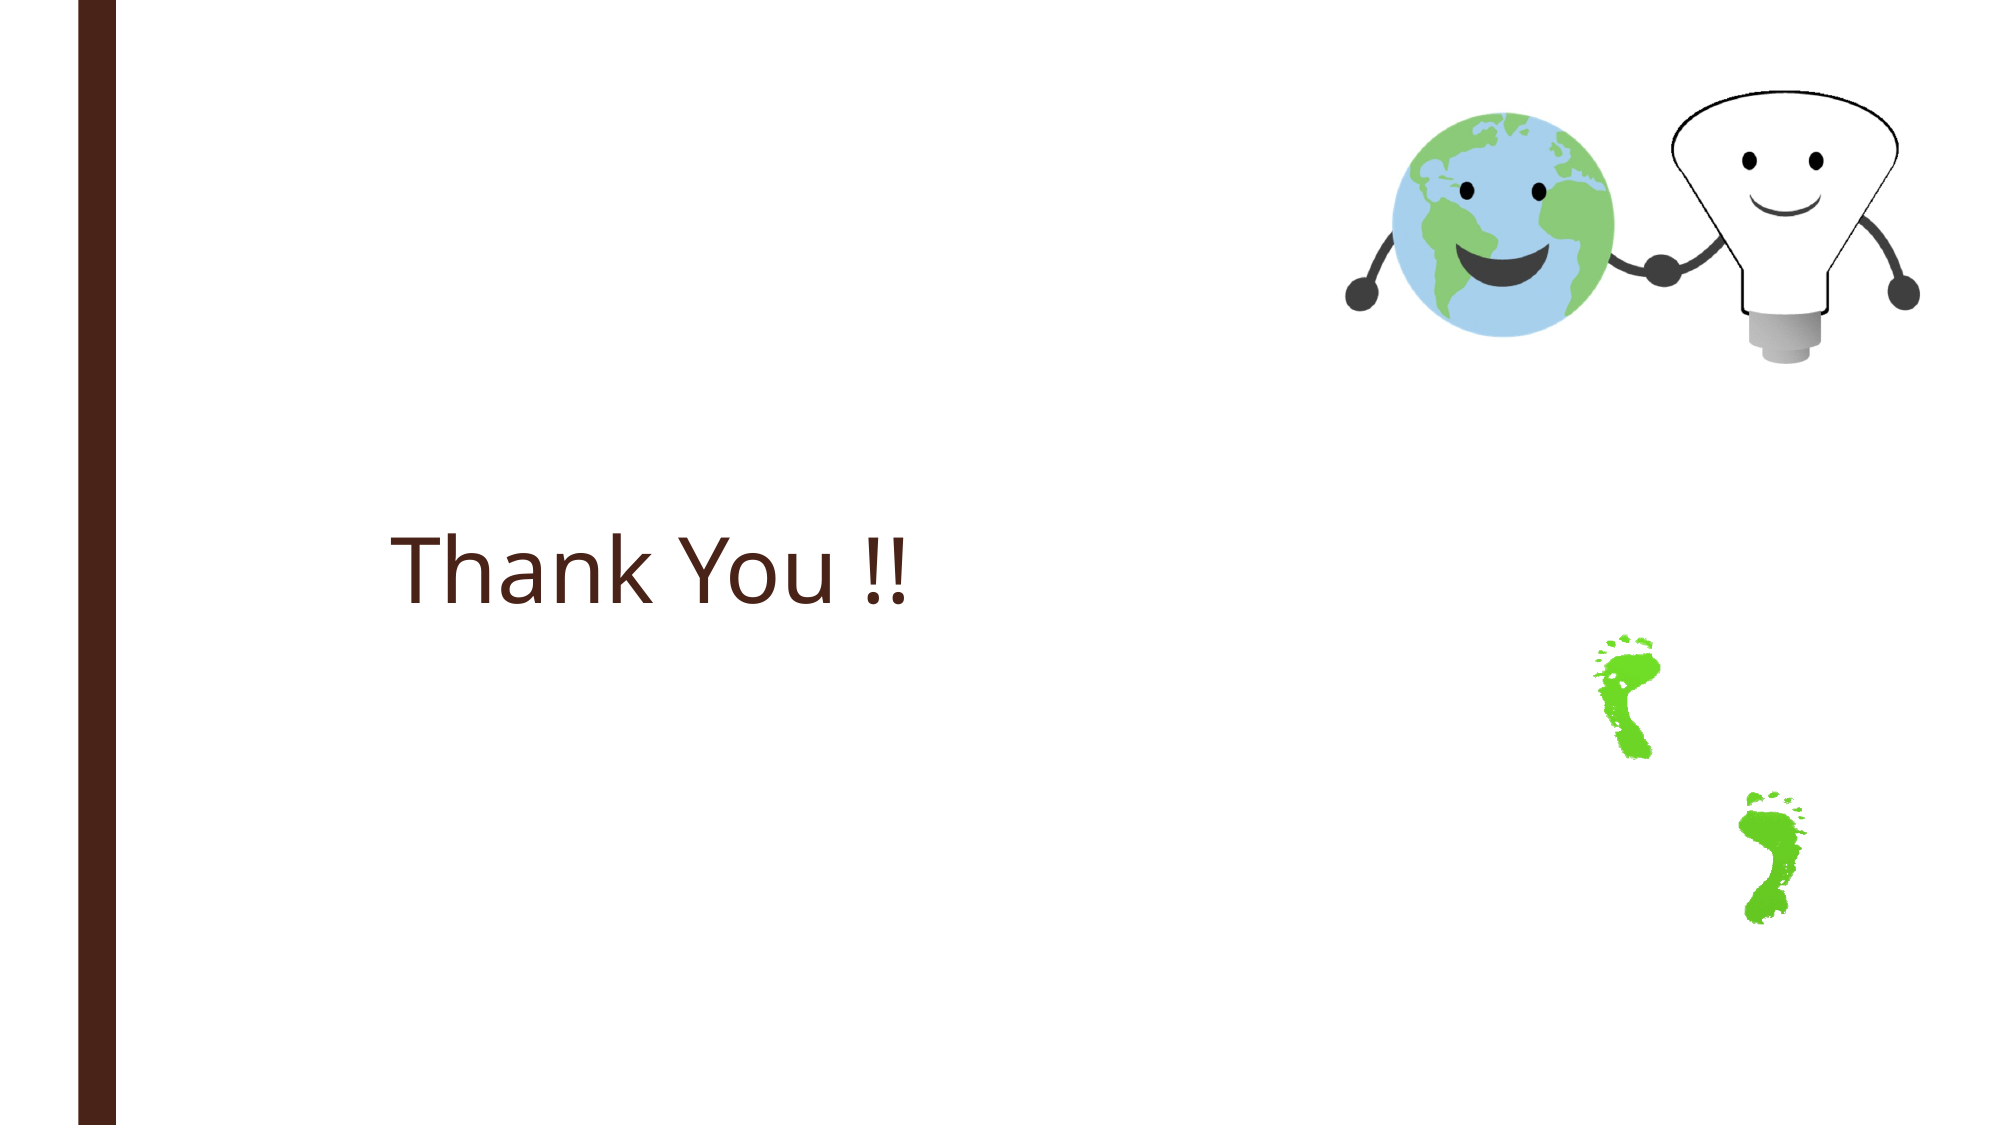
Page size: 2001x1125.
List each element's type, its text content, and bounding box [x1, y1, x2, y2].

list Thank You !! [225, 121, 1800, 963]
picture [1343, 88, 1922, 364]
picture [1563, 596, 1839, 963]
